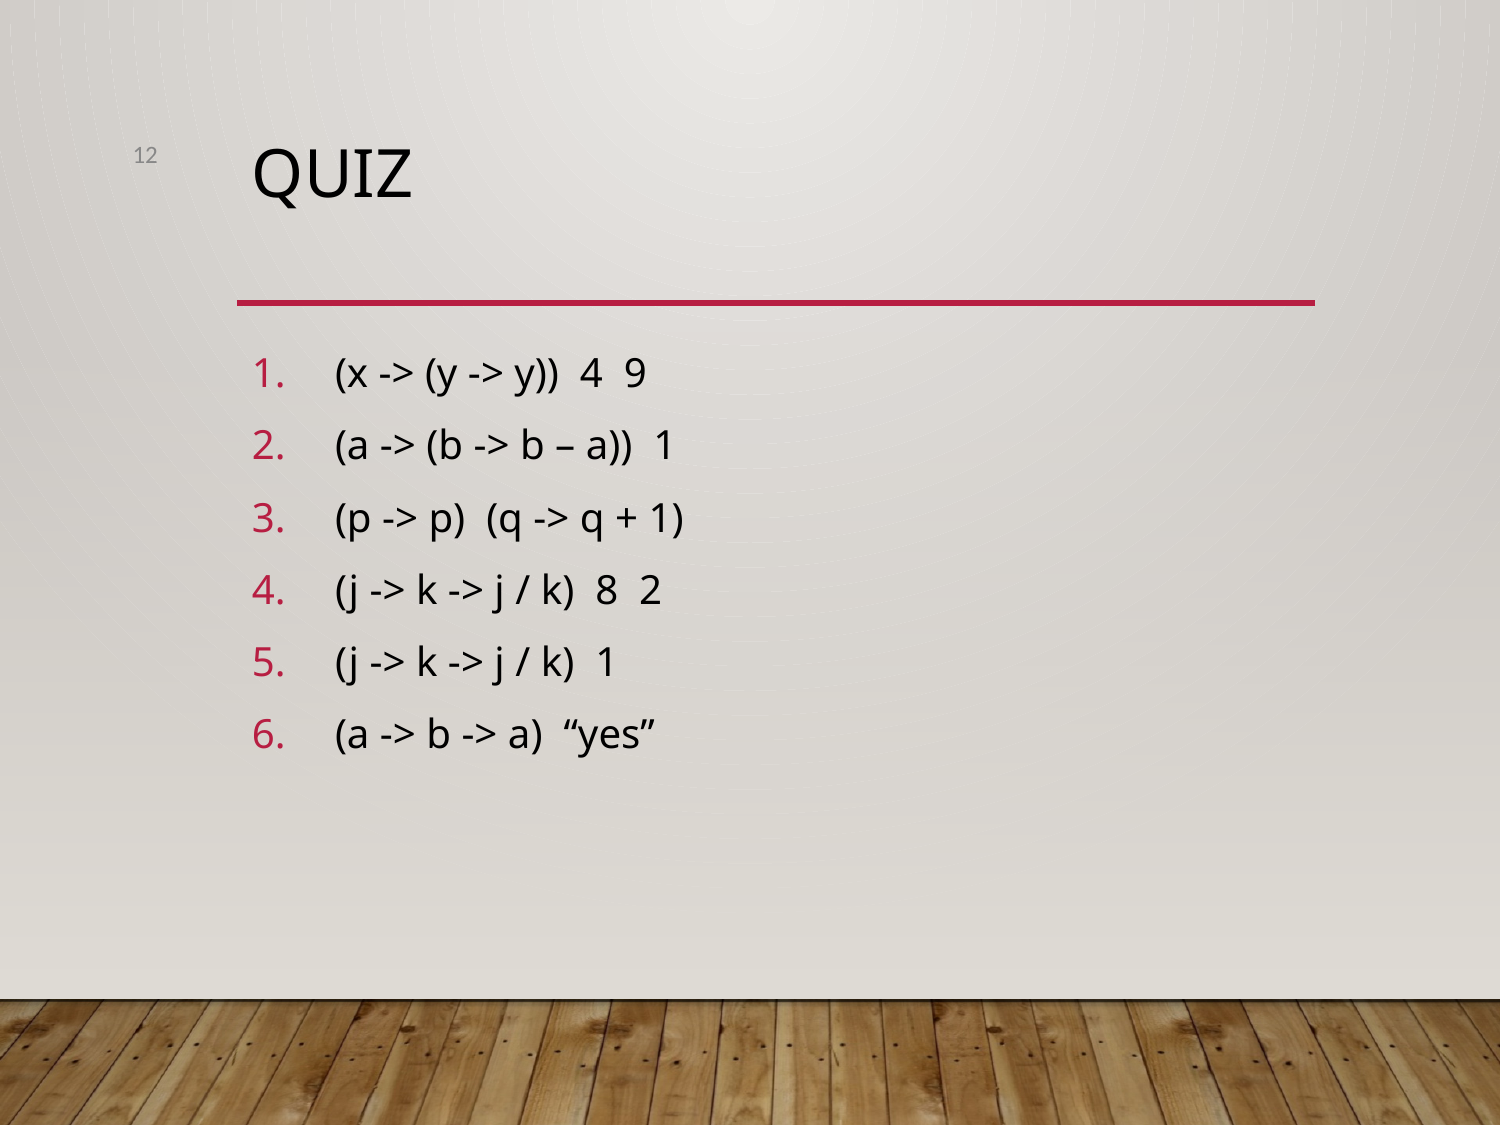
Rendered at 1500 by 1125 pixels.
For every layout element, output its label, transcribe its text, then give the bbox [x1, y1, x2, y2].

title Quiz [236, 131, 1315, 305]
list (x -> (y -> y)) 4 9 (a -> (b -> b – a)) 1 (p -> p) (q -> q + 1) (j -> k -> j / k) 8 2 (j -> k -> j / k) 1 (a -> b -> a) “yes” [236, 330, 1315, 897]
slide_number 12 [80, 131, 211, 214]
picture [0, 999, 1500, 1125]
